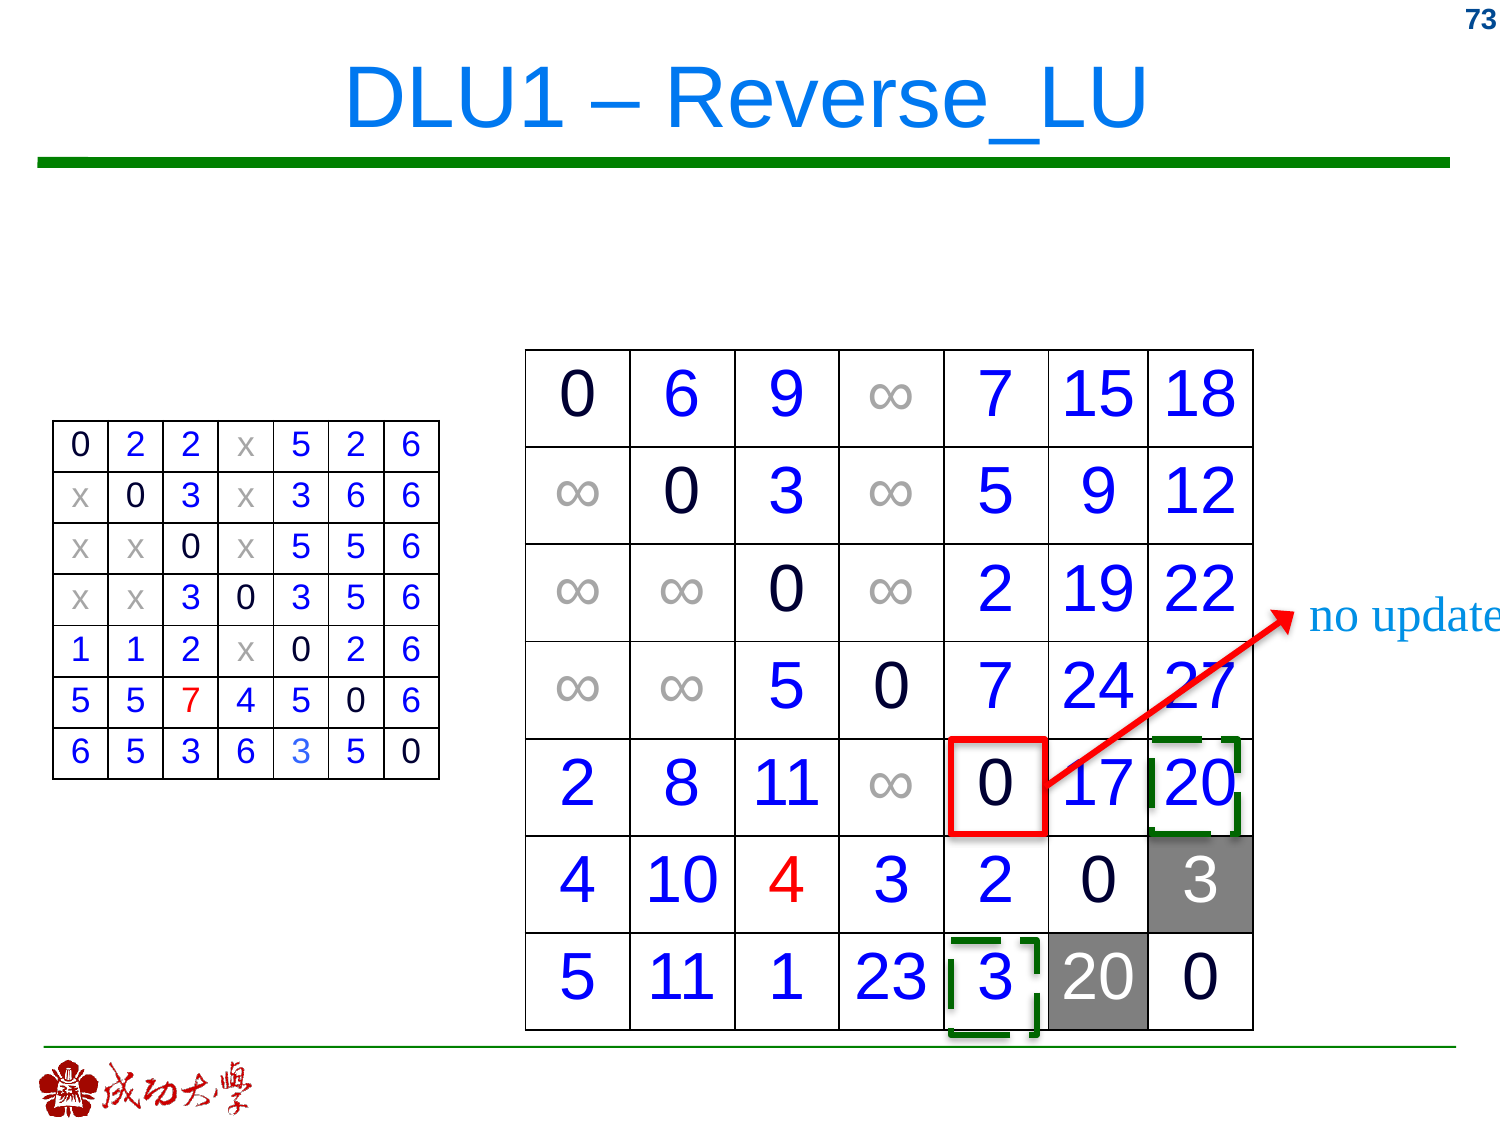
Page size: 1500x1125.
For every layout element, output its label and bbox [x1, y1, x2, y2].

table_cell [631, 642, 734, 738]
table_cell [840, 642, 943, 738]
table_cell [164, 524, 217, 573]
table_cell [1049, 448, 1147, 543]
table_cell [840, 740, 943, 835]
table_cell [736, 837, 838, 932]
table_cell [329, 575, 383, 625]
table_cell [219, 473, 273, 522]
table_cell [526, 545, 629, 641]
table_header [945, 351, 1048, 446]
table_cell [109, 473, 162, 522]
table_header [631, 351, 734, 446]
table_cell [840, 934, 943, 1029]
table_cell [945, 545, 1048, 641]
text_box [950, 940, 1037, 1036]
table_cell [164, 626, 217, 676]
table_cell [54, 575, 107, 625]
table_header [274, 422, 328, 471]
table_cell [526, 448, 629, 543]
table_cell [219, 575, 273, 625]
table_header [385, 422, 438, 471]
table_cell [736, 934, 838, 1029]
table_cell [945, 448, 1048, 543]
table_cell [736, 642, 838, 738]
table_cell [219, 524, 273, 573]
table_header [1049, 351, 1147, 446]
table_cell [274, 524, 328, 573]
table_cell [54, 473, 107, 522]
table_cell [109, 678, 162, 727]
table_cell [109, 524, 162, 573]
table_header [54, 422, 107, 471]
table_cell [736, 448, 838, 543]
table_cell [385, 524, 438, 573]
table_cell [109, 575, 162, 625]
table_cell [164, 678, 217, 727]
table_cell [274, 678, 328, 727]
table_header [329, 422, 383, 471]
text_box [950, 573, 1500, 835]
table_cell [109, 729, 162, 778]
table_cell [840, 448, 943, 543]
table_header [109, 422, 162, 471]
table_cell [1149, 837, 1252, 932]
table_header [164, 422, 217, 471]
table_cell [631, 837, 734, 932]
table_cell [164, 729, 217, 778]
table_header [840, 351, 943, 446]
table_header [736, 351, 838, 446]
table_cell [945, 642, 950, 738]
table_cell [840, 837, 943, 932]
table_cell [385, 626, 438, 676]
table_cell [274, 473, 328, 522]
table_cell [1149, 448, 1252, 543]
table_cell [945, 934, 1048, 1029]
table_cell [526, 934, 629, 1029]
table_cell [385, 575, 438, 625]
picture [35, 1058, 254, 1118]
table_cell [385, 729, 438, 778]
title [12, 12, 1483, 173]
table_cell [840, 545, 943, 641]
table_cell [526, 837, 629, 932]
table_cell [274, 575, 328, 625]
table_cell [329, 678, 383, 727]
table_cell [631, 448, 734, 543]
table_cell [54, 678, 107, 727]
table_cell [1049, 934, 1147, 1029]
table_cell [1049, 545, 1147, 573]
table_cell [109, 626, 162, 676]
table_cell [385, 473, 438, 522]
table_cell [1149, 934, 1252, 1029]
table_cell [526, 740, 629, 835]
table_cell [329, 524, 383, 573]
table_cell [945, 837, 1048, 932]
table_header [526, 351, 629, 446]
table_cell [385, 678, 438, 727]
table_cell [274, 626, 328, 676]
table_cell [329, 729, 383, 778]
table_cell [54, 524, 107, 573]
table_cell [631, 934, 734, 1029]
table_cell [736, 740, 838, 835]
table_cell [164, 575, 217, 625]
table_cell [329, 473, 383, 522]
table_cell [54, 729, 107, 778]
table_cell [219, 678, 273, 727]
table_cell [329, 626, 383, 676]
table_cell [1049, 837, 1147, 932]
table_cell [219, 729, 273, 778]
table_cell [274, 729, 328, 778]
table_cell [631, 740, 734, 835]
table_cell [54, 626, 107, 676]
table_header [1149, 351, 1252, 446]
table_header [219, 422, 273, 471]
table_cell [631, 545, 734, 641]
table_cell [164, 473, 217, 522]
table_cell [1149, 545, 1252, 573]
table_cell [526, 642, 629, 738]
table_cell [736, 545, 838, 641]
table_cell [219, 626, 273, 676]
